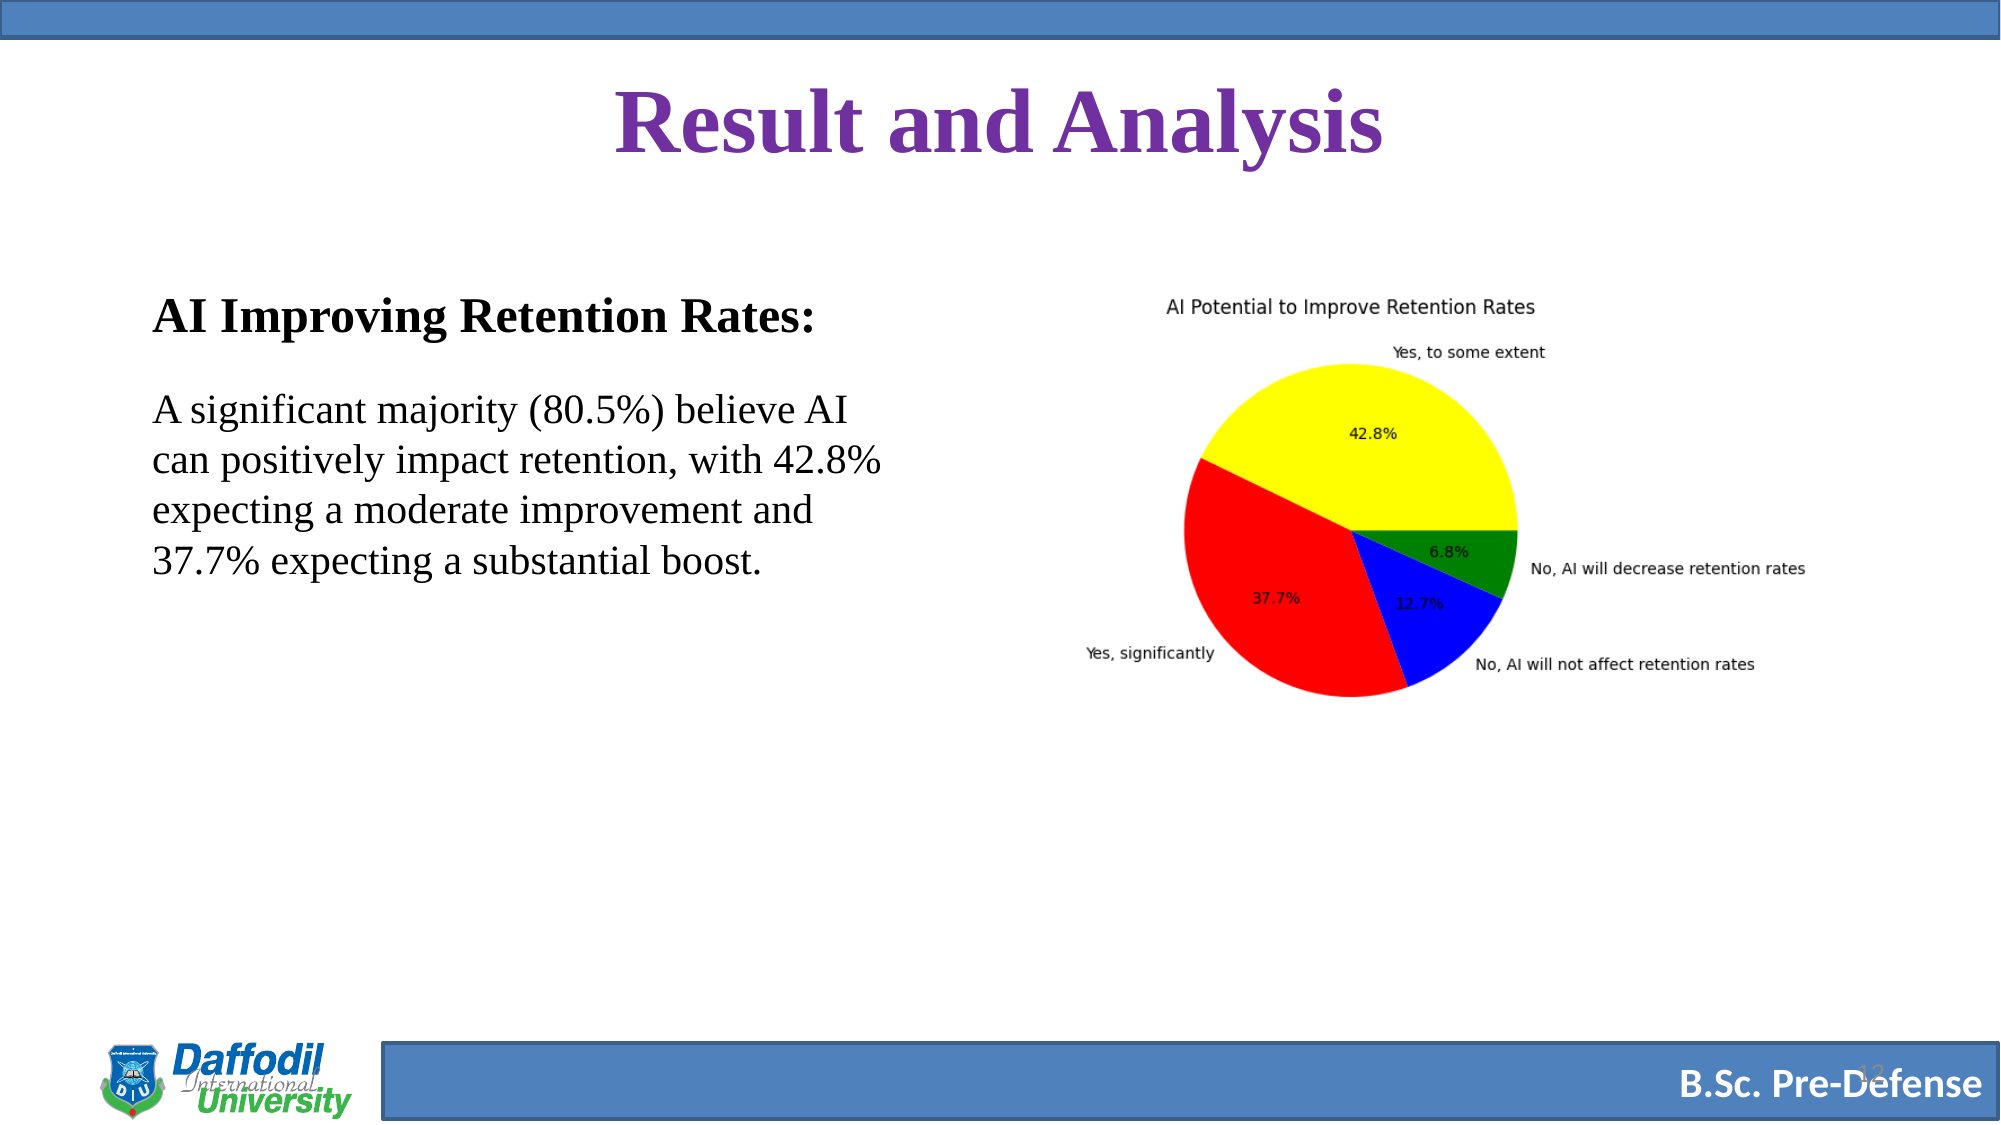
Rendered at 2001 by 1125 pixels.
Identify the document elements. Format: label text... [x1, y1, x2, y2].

slide_number 12 [1433, 1042, 1900, 1103]
title Result and Analysis [324, 45, 1675, 188]
text_box AI Improving Retention Rates: [137, 274, 1143, 350]
picture [1074, 287, 1817, 751]
picture [125, 1078, 132, 1084]
text_box A significant majority (80.5%) believe AI can positively impact retention, with 42.8% expecting a moderate improvement and 37.7% expecting a substantial boost. [137, 374, 900, 590]
